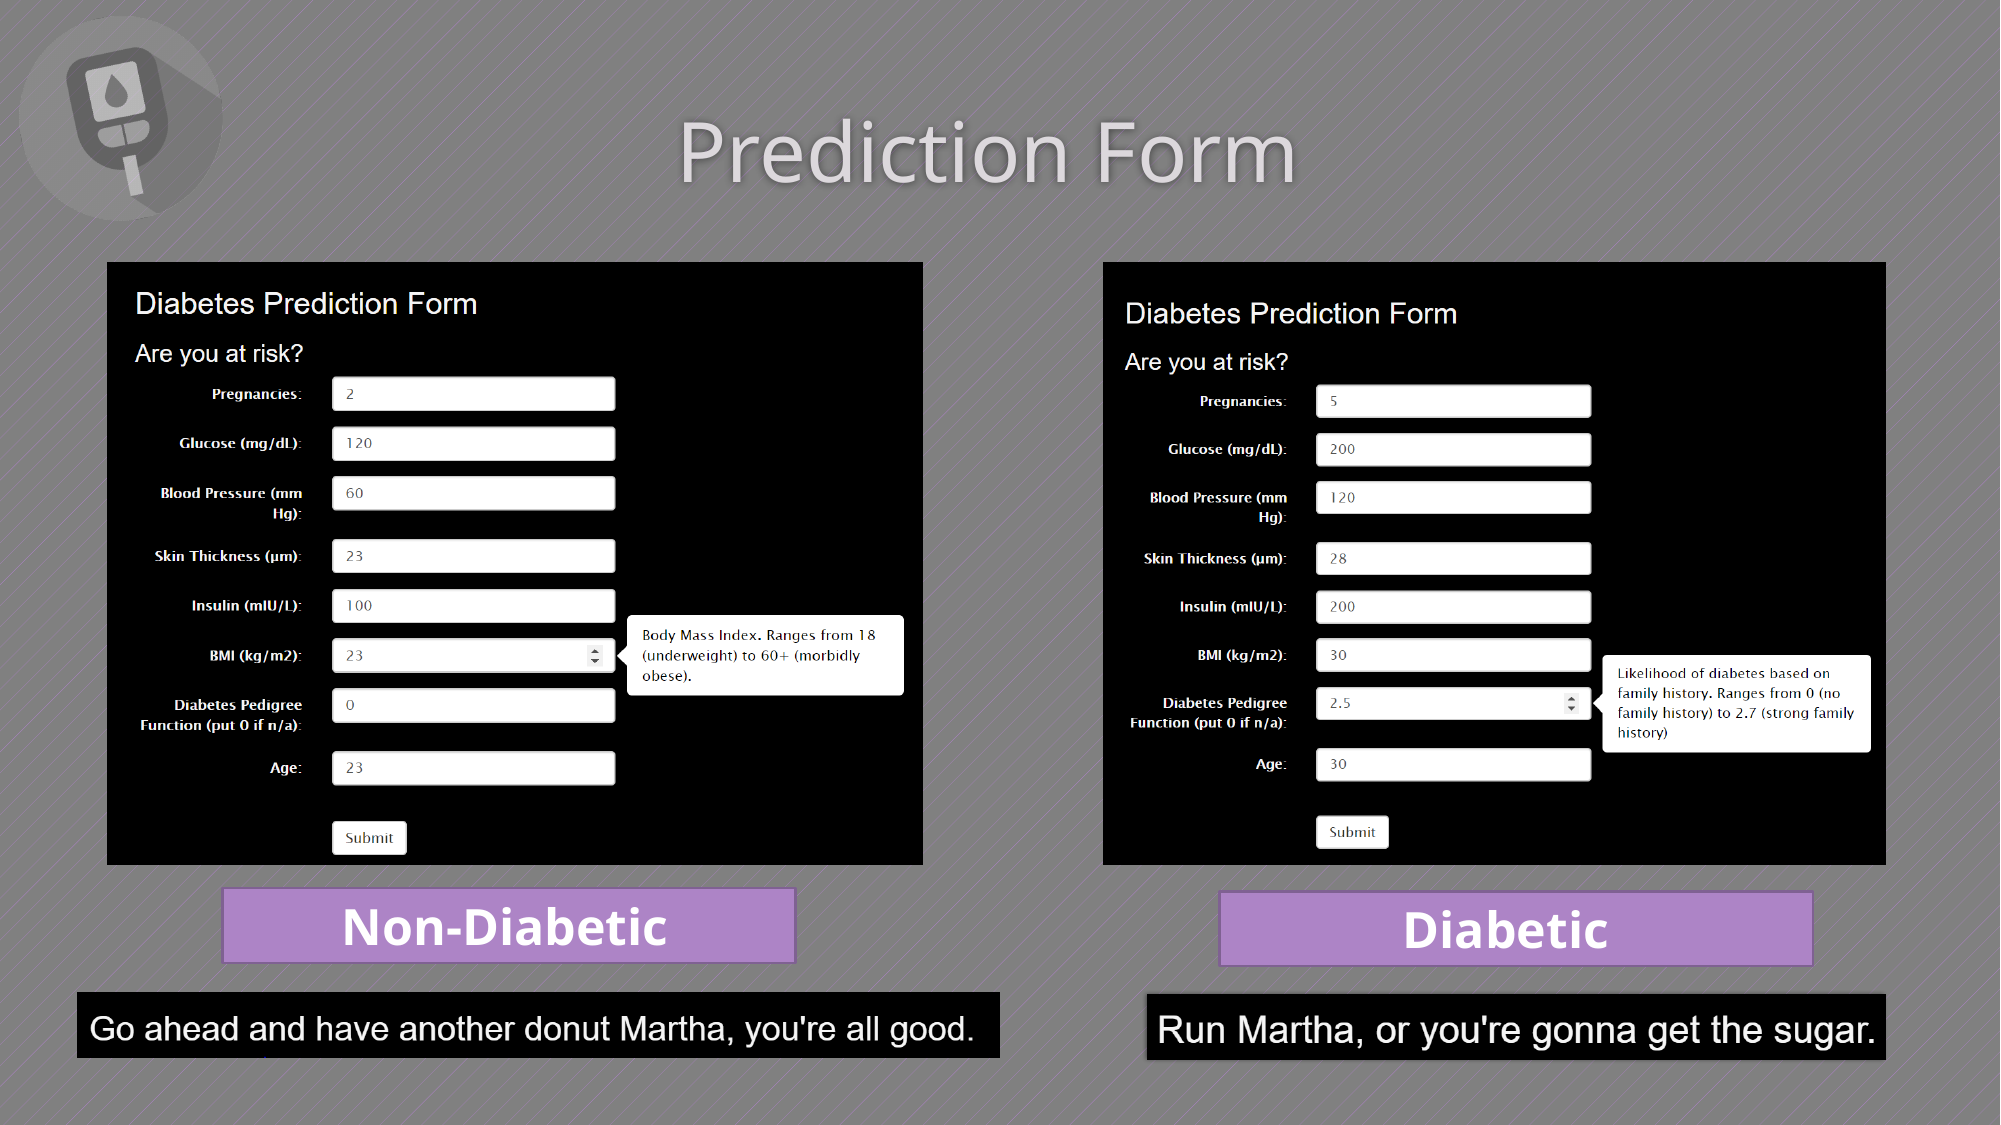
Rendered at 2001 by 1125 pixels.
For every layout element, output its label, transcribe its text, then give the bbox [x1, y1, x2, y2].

title Prediction Form [149, 69, 1849, 229]
picture [77, 991, 1000, 1058]
picture [1102, 262, 1886, 865]
picture [106, 262, 923, 865]
text_box Non-Diabetic [221, 887, 797, 964]
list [1146, 994, 1886, 1061]
text_box Diabetic [1218, 890, 1814, 967]
